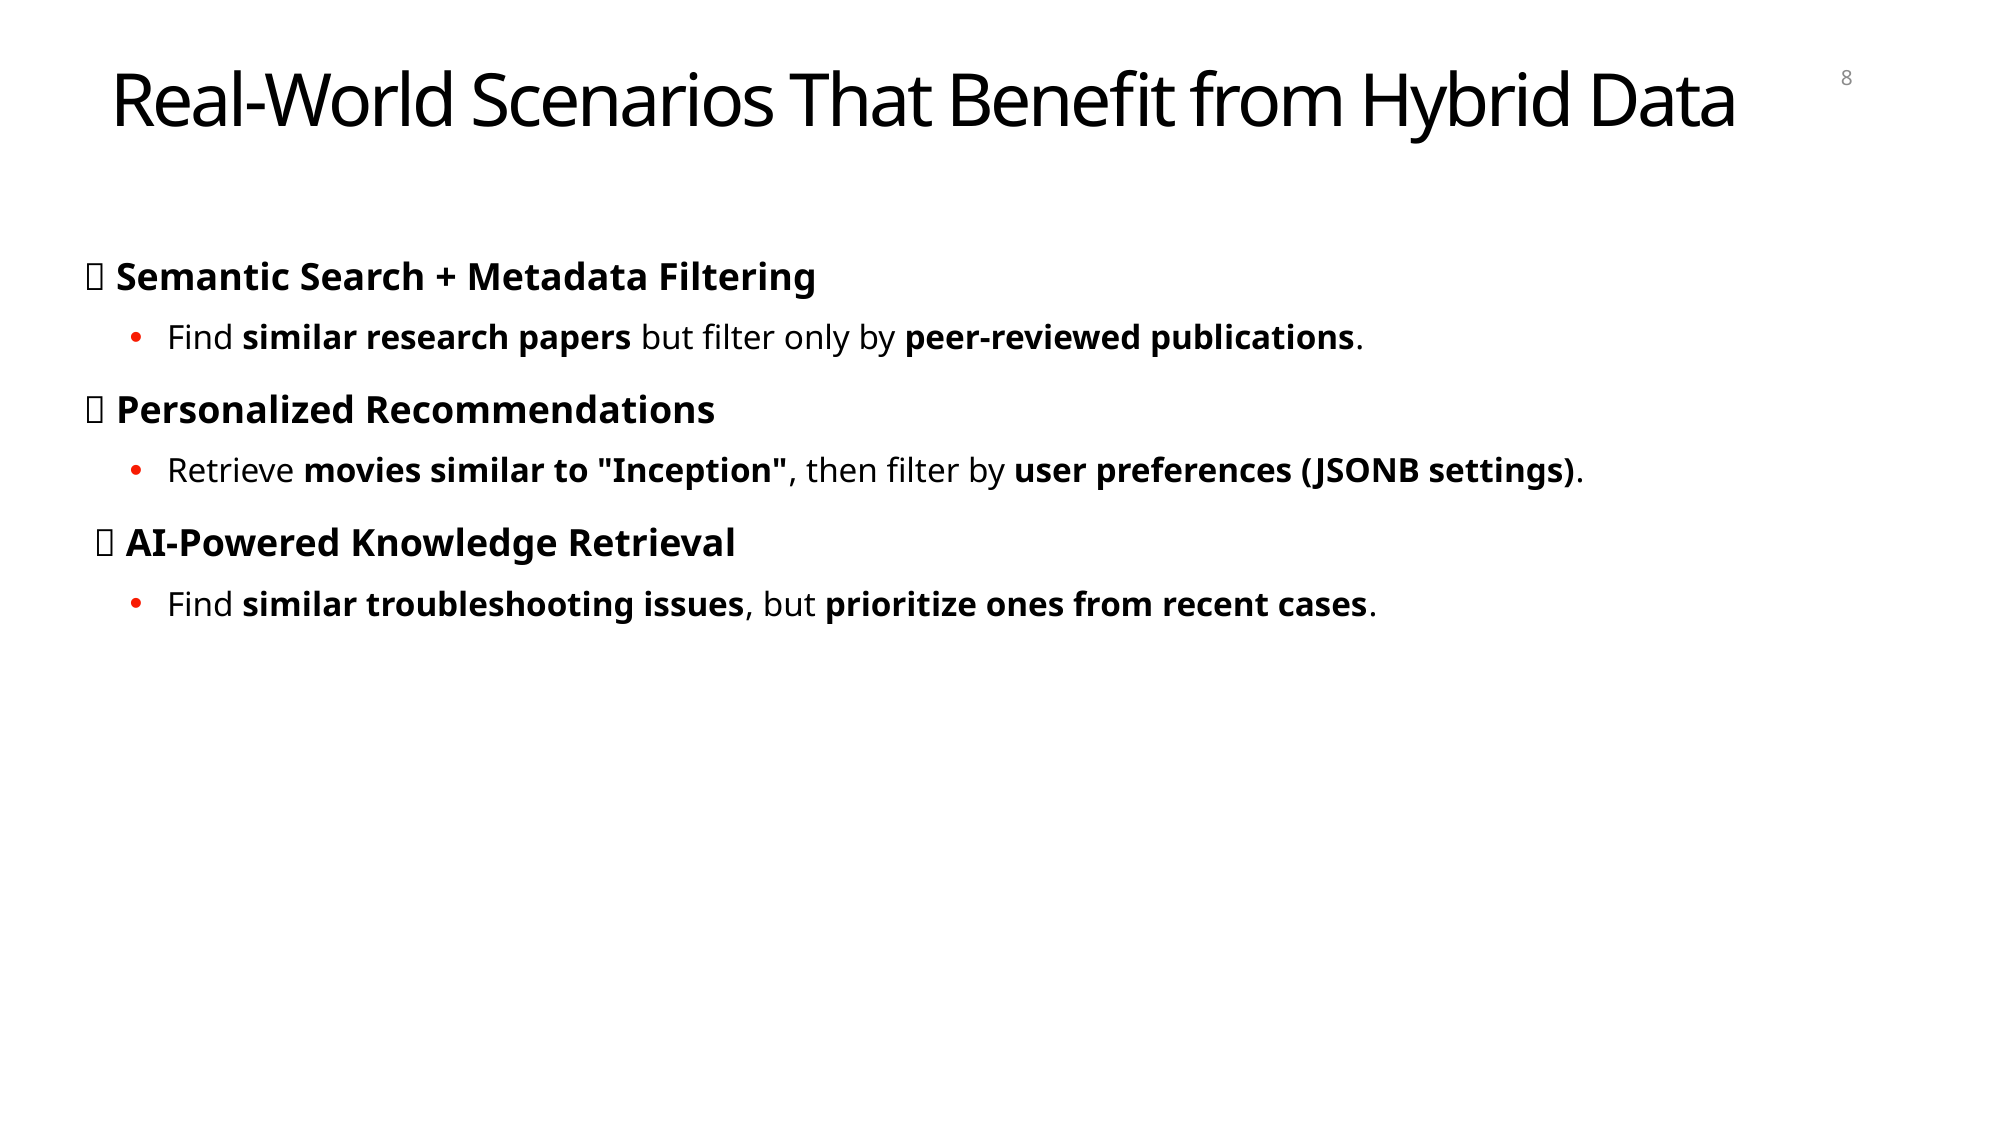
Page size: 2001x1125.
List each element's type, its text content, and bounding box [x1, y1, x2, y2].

title Real-World Scenarios That Benefit from Hybrid Data [0, 0, 1850, 209]
list ✅ Semantic Search + Metadata Filtering Find similar research papers but filter only by peer-reviewed publications. ✅ Personalized Recommendations Retrieve movies similar to "Inception", then filter by user preferences (JSONB settings). ✅ AI-Powered Knowledge Retrieval Find similar troubleshooting issues, but prioritize ones from recent cases. [39, 236, 1965, 1009]
slide_number 8 [1717, 52, 1868, 105]
